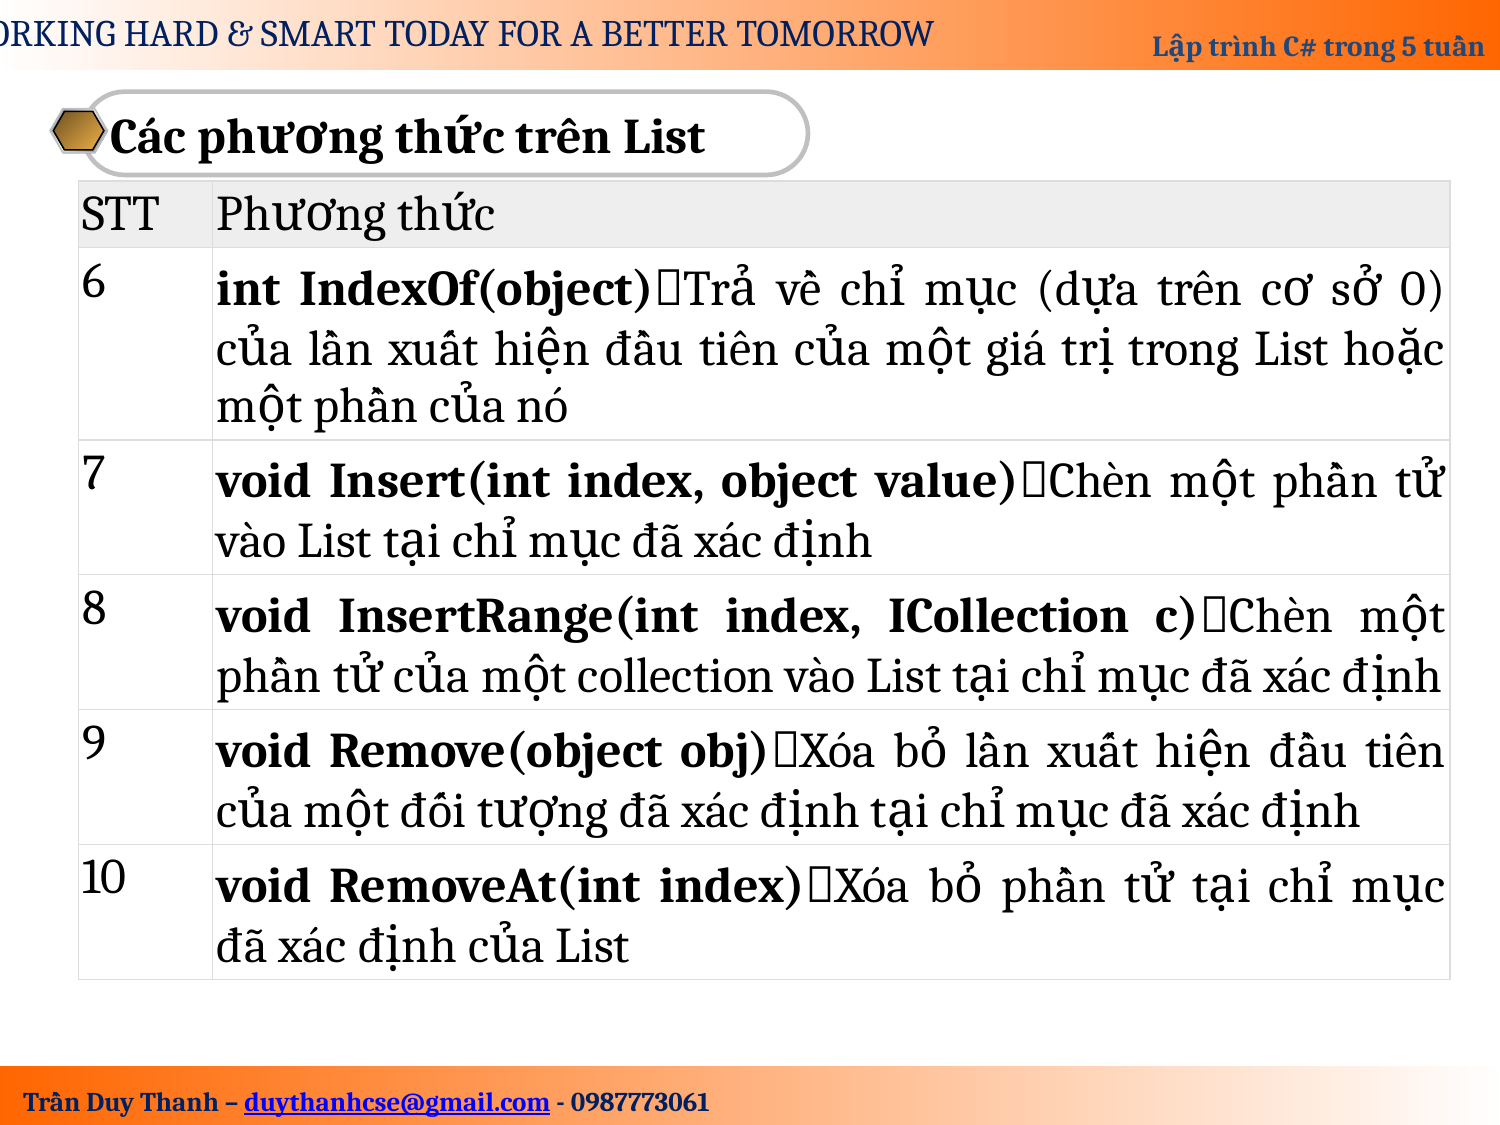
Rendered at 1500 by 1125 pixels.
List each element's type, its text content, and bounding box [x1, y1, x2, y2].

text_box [49, 91, 809, 176]
table_cell void InsertRange(int index, ICollection c)Chèn một phần tử của một collection vào List tại chỉ mục đã xác định [213, 575, 1449, 709]
table_cell void RemoveAt(int index)Xóa bỏ phần tử tại chỉ mục đã xác định của List [213, 845, 1449, 979]
table_cell 9 [79, 710, 212, 844]
table_cell int IndexOf(object)Trả về chỉ mục (dựa trên cơ sở 0) của lần xuất hiện đầu tiên của một giá trị trong List hoặc một phần của nó [213, 248, 1449, 439]
table_cell 6 [79, 248, 212, 439]
table_cell void Remove(object obj)Xóa bỏ lần xuất hiện đầu tiên của một đối tượng đã xác định tại chỉ mục đã xác định [213, 710, 1449, 844]
table_cell 7 [79, 441, 212, 574]
table_cell 8 [79, 575, 212, 709]
table_cell void Insert(int index, object value)Chèn một phần tử vào List tại chỉ mục đã xác định [213, 441, 1449, 574]
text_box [1207, 0, 1211, 70]
table_cell 10 [79, 845, 212, 979]
table_header STT [79, 184, 212, 247]
table_header Phương thức [213, 182, 1449, 247]
